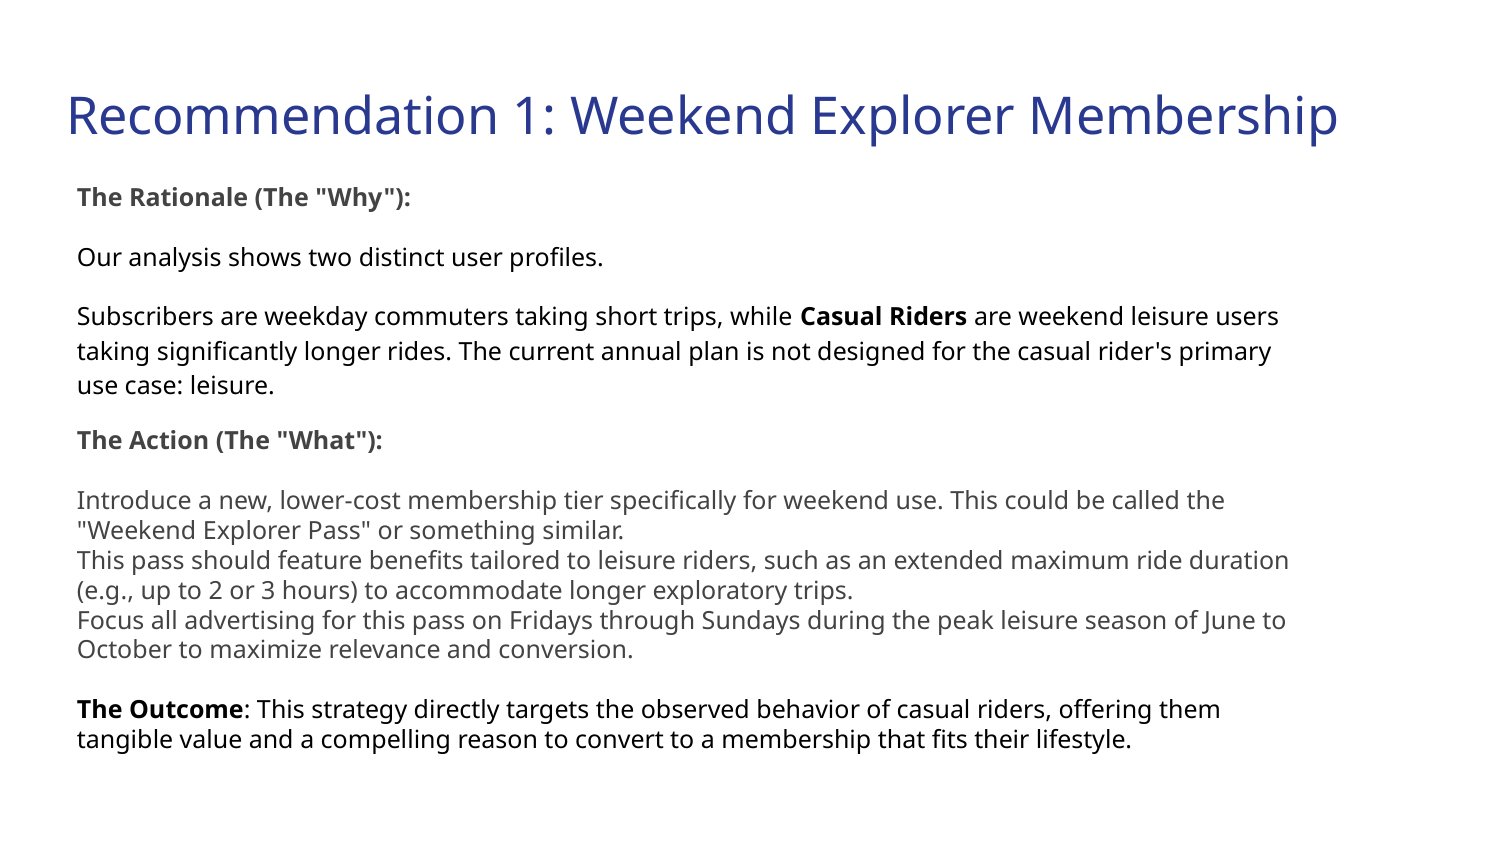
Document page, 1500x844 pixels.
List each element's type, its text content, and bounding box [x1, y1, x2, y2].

text_box The Rationale (The "Why"): Our analysis shows two distinct user profiles. Subscribers are weekday commuters taking short trips, while Casual Riders are weekend leisure users taking significantly longer rides. The current annual plan is not designed for the casual rider's primary use case: leisure. The Action (The "What"): Introduce a new, lower-cost membership tier specifically for weekend use. This could be called the "Weekend Explorer Pass" or something similar. This pass should feature benefits tailored to leisure riders, such as an extended maximum ride duration (e.g., up to 2 or 3 hours) to accommodate longer exploratory trips. Focus all advertising for this pass on Fridays through Sundays during the peak leisure season of June to October to maximize relevance and conversion. The Outcome: This strategy directly targets the observed behavior of casual riders, offering them tangible value and a compelling reason to convert to a membership that fits their lifestyle. [61, 167, 1308, 765]
title Recommendation 1: Weekend Explorer Membership [51, 67, 1449, 167]
